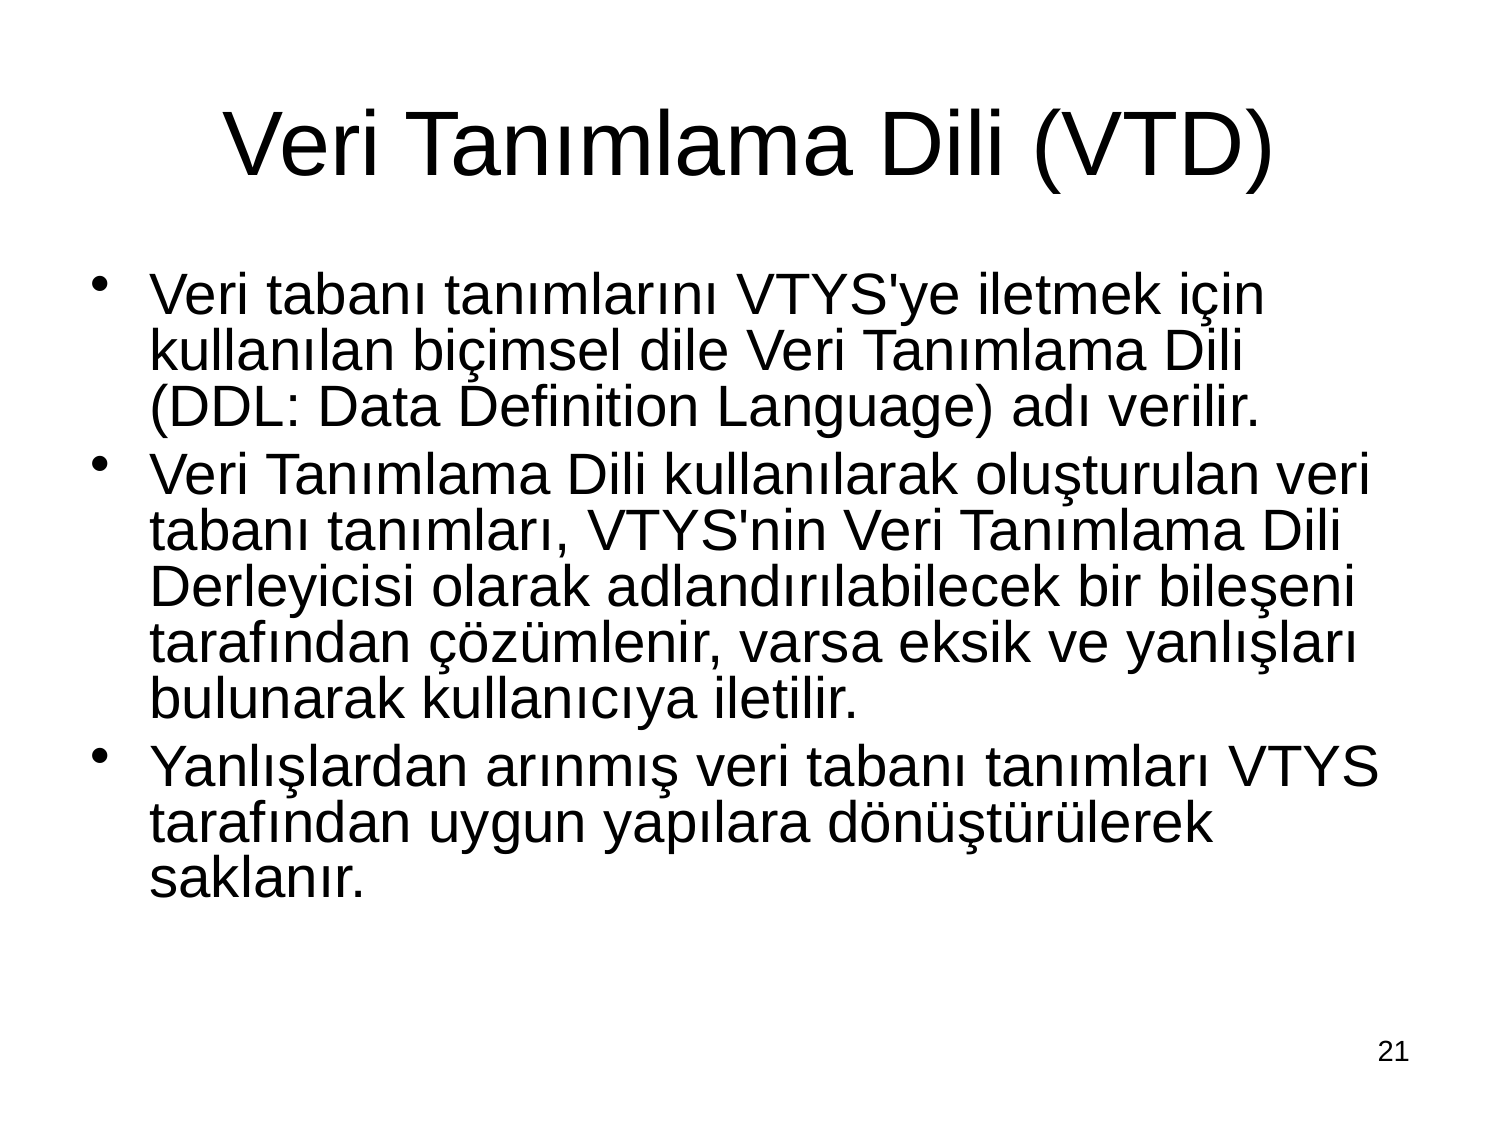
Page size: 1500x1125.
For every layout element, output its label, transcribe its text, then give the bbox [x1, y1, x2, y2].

slide_number 21 [1074, 1024, 1426, 1103]
title Veri Tanımlama Dili (VTD) [75, 45, 1425, 233]
list Veri tabanı tanımlarını VTYS'ye iletmek için kullanılan biçimsel dile Veri Tanımlama Dili (DDL: Data Definition Language) adı verilir. Veri Tanımlama Dili kullanılarak oluşturulan veri tabanı tanımları, VTYS'nin Veri Tanımlama Dili Derleyicisi olarak adlandırılabilecek bir bileşeni tarafından çözümlenir, varsa eksik ve yanlışları bulunarak kullanıcıya iletilir. Yanlışlardan arınmış veri tabanı tanımları VTYS tarafından uygun yapılara dönüştürülerek saklanır. [75, 262, 1425, 1020]
